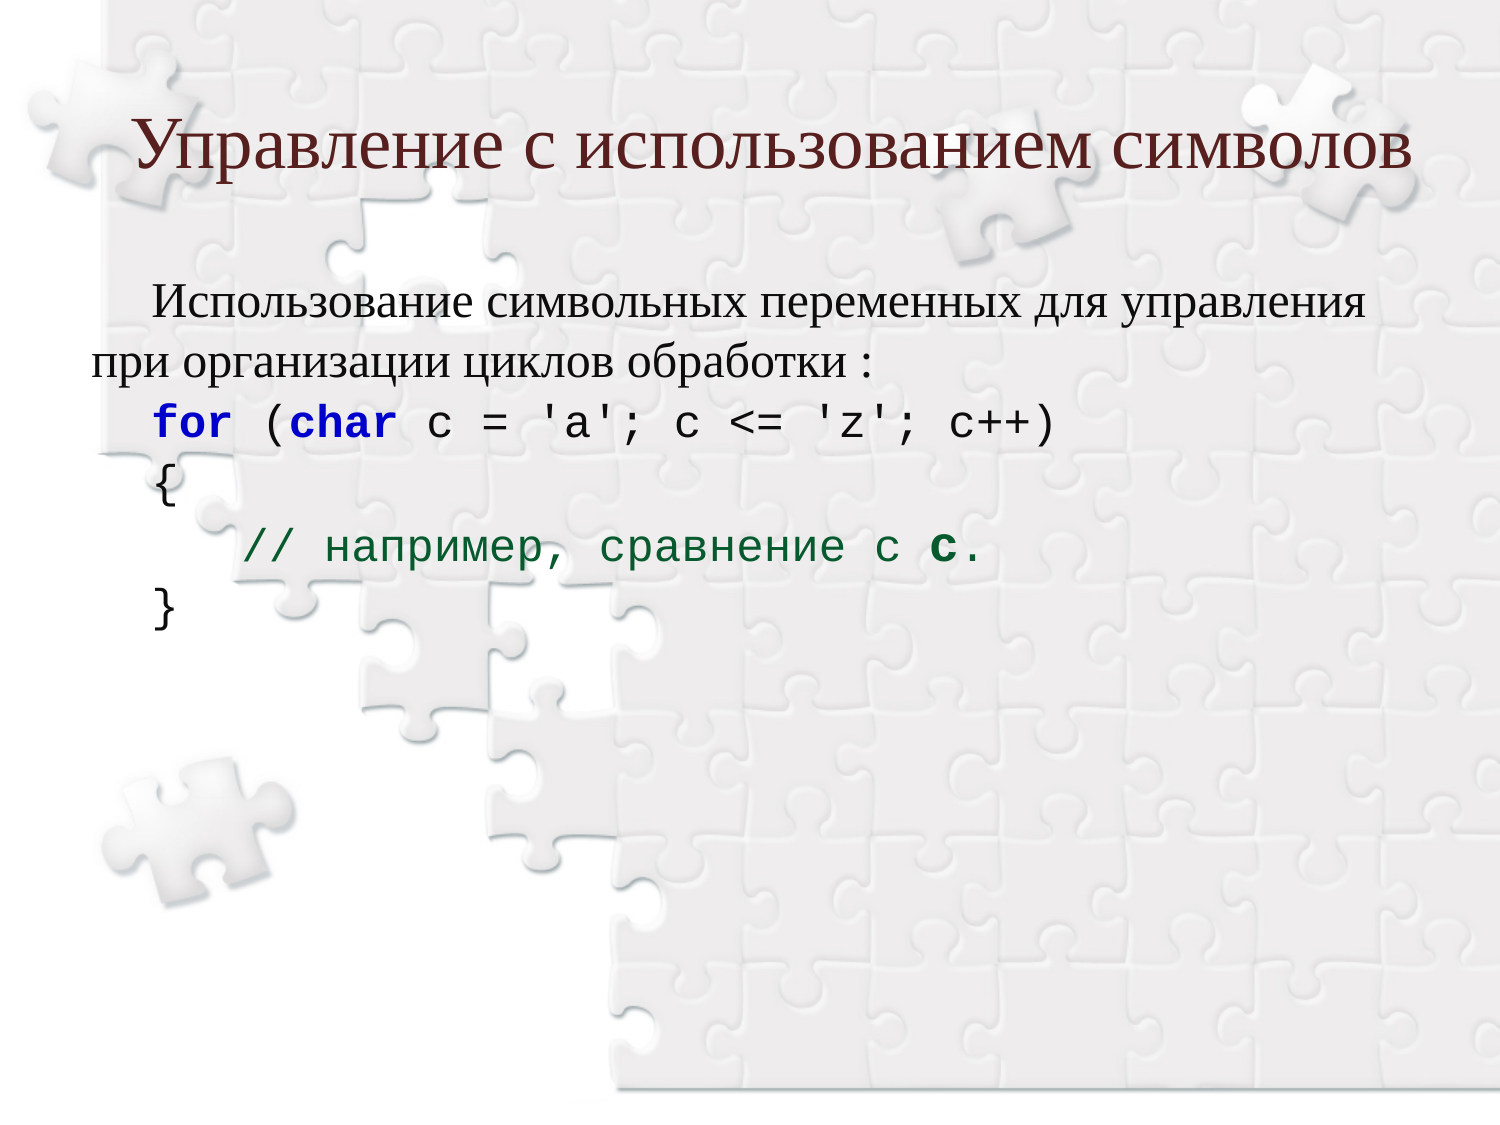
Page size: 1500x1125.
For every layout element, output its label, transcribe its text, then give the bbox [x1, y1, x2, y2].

title Управление с использованием символов [75, 45, 1471, 233]
picture [0, 0, 1500, 1125]
list Использование символьных переменных для управления при организации циклов обработки : for (char c = 'a'; c <= 'z'; c++) { // например, сравнение с c. } [76, 259, 1464, 1087]
